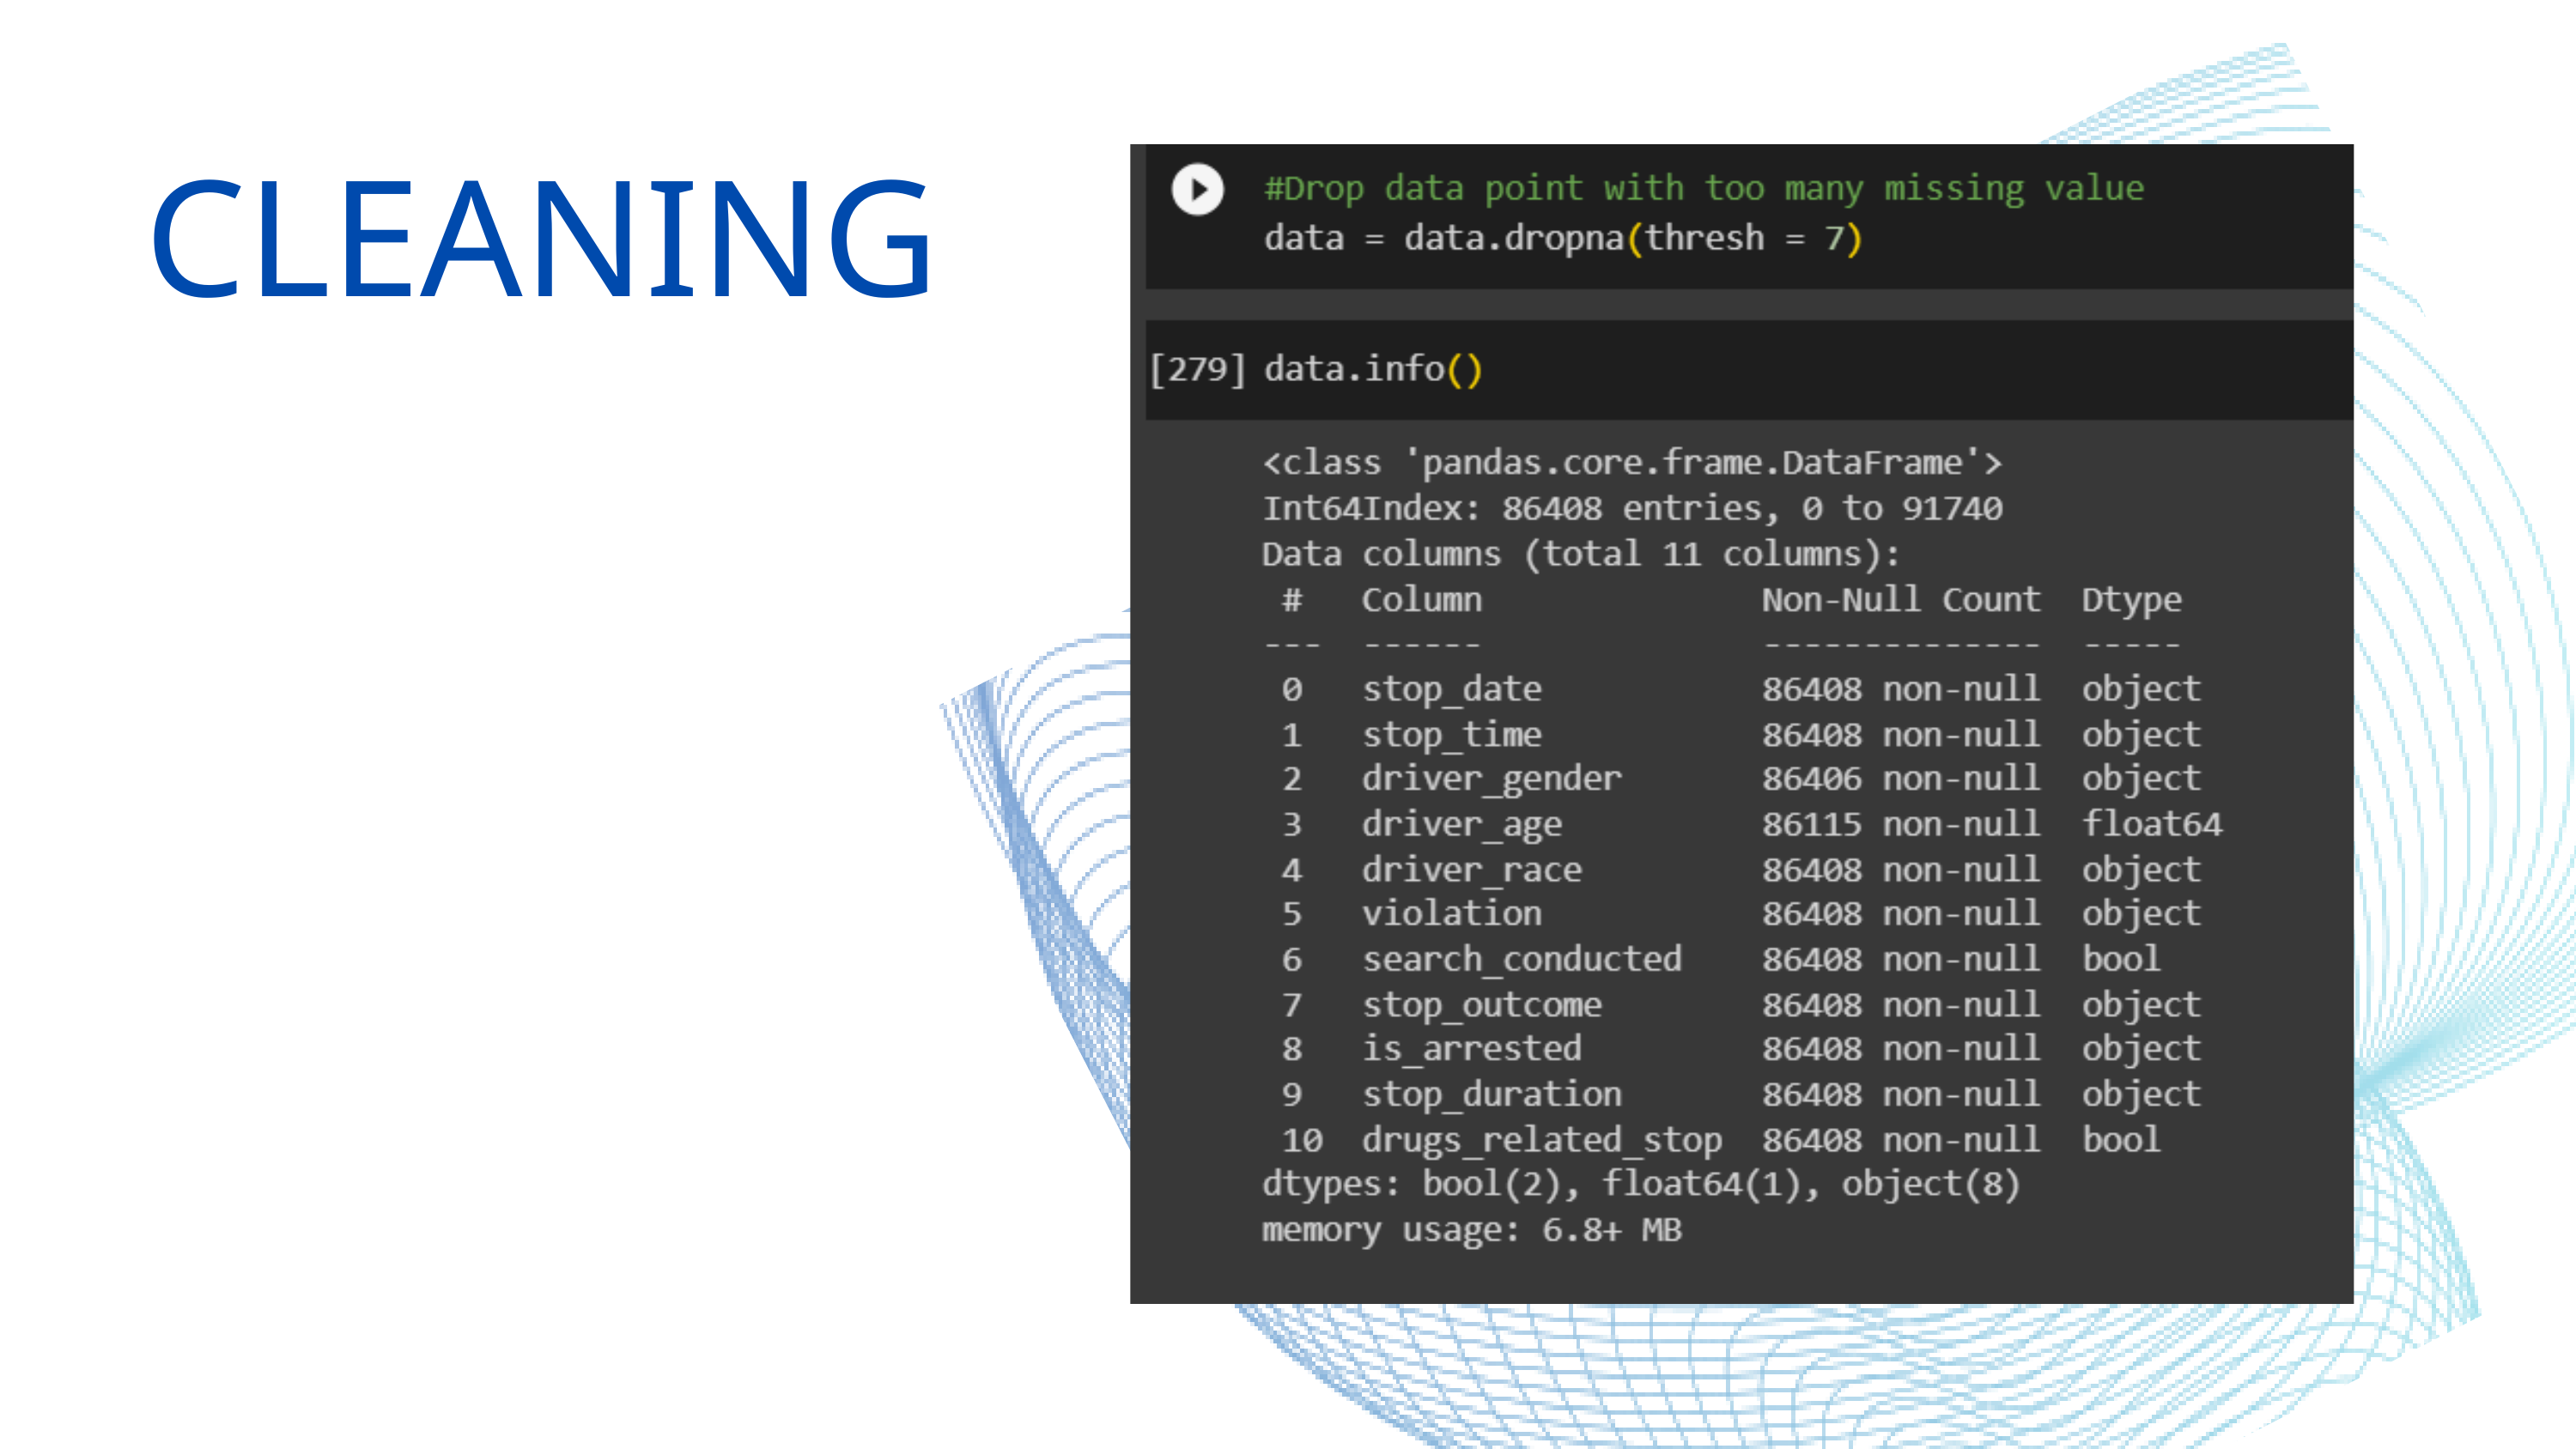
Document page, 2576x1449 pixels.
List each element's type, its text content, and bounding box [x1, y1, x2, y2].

text_box [2035, 21, 2338, 144]
text_box CLEANING [144, 167, 1742, 329]
text_box [1130, 144, 2354, 1304]
text_box [1208, 177, 2576, 1449]
text_box [909, 607, 1130, 1150]
